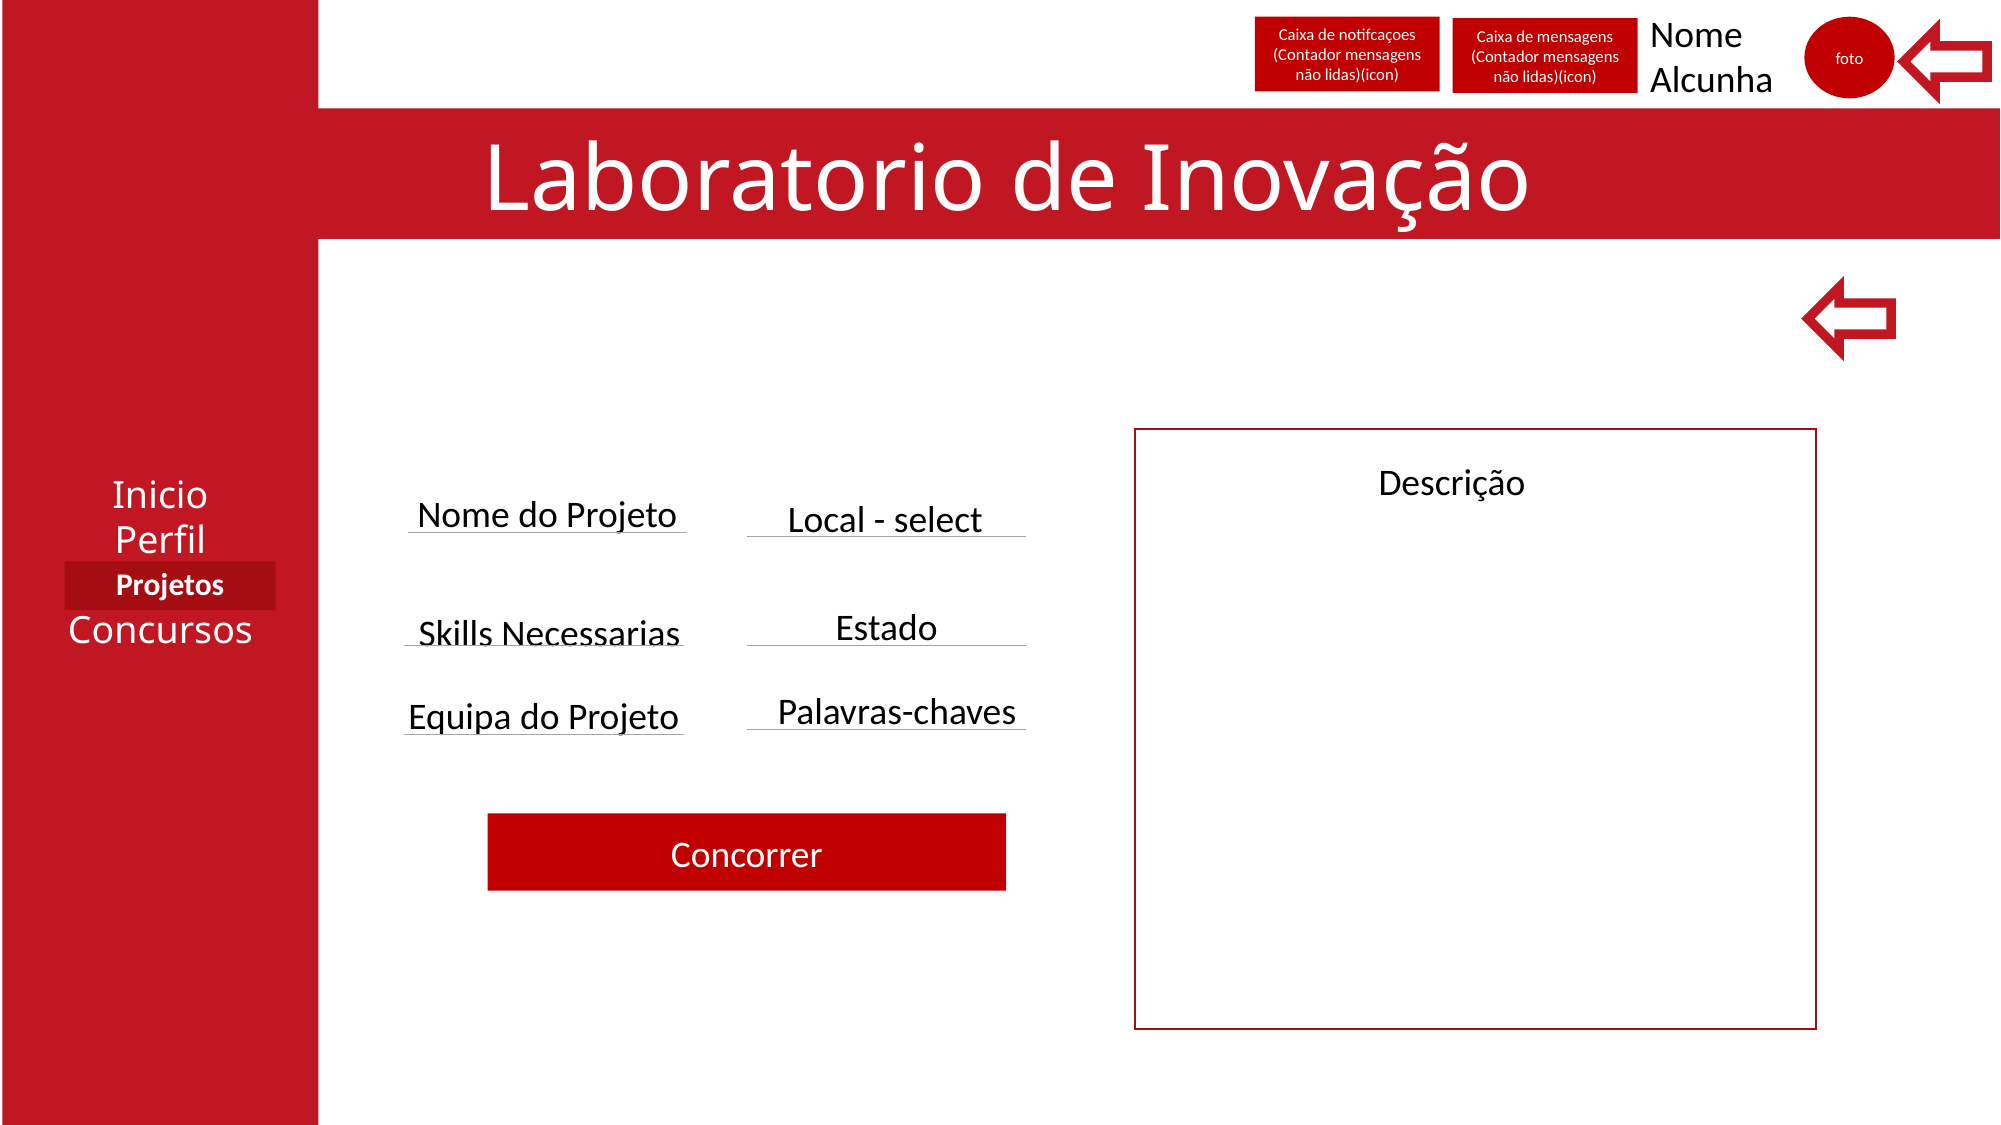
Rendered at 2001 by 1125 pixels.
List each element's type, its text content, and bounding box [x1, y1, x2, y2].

text_box Laboratorio de Inovação [14, 107, 2000, 240]
text_box Projetos [64, 561, 276, 611]
text_box [1902, 27, 1989, 96]
text_box Palavras-chaves [742, 676, 1052, 743]
text_box [1806, 284, 1893, 353]
text_box foto [1805, 15, 1896, 100]
text_box Caixa de notifcaçoes (Contador mensagens não lidas)(icon) [1254, 16, 1441, 92]
text_box Local - select [731, 484, 1040, 551]
text_box Equipa do Projeto [389, 681, 699, 748]
text_box [1134, 428, 1817, 1030]
text_box Skills Necessarias [395, 598, 704, 665]
text_box Nome Alcunha [1635, 2, 1805, 107]
text_box Concorrer [486, 812, 1007, 892]
text_box Descrição [1297, 448, 1607, 512]
text_box Estado [732, 592, 1041, 659]
text_box Inicio Perfil Concursos [1, 0, 320, 1125]
text_box Nome do Projeto [393, 479, 702, 546]
text_box Caixa de mensagens (Contador mensagens não lidas)(icon) [1452, 17, 1639, 94]
